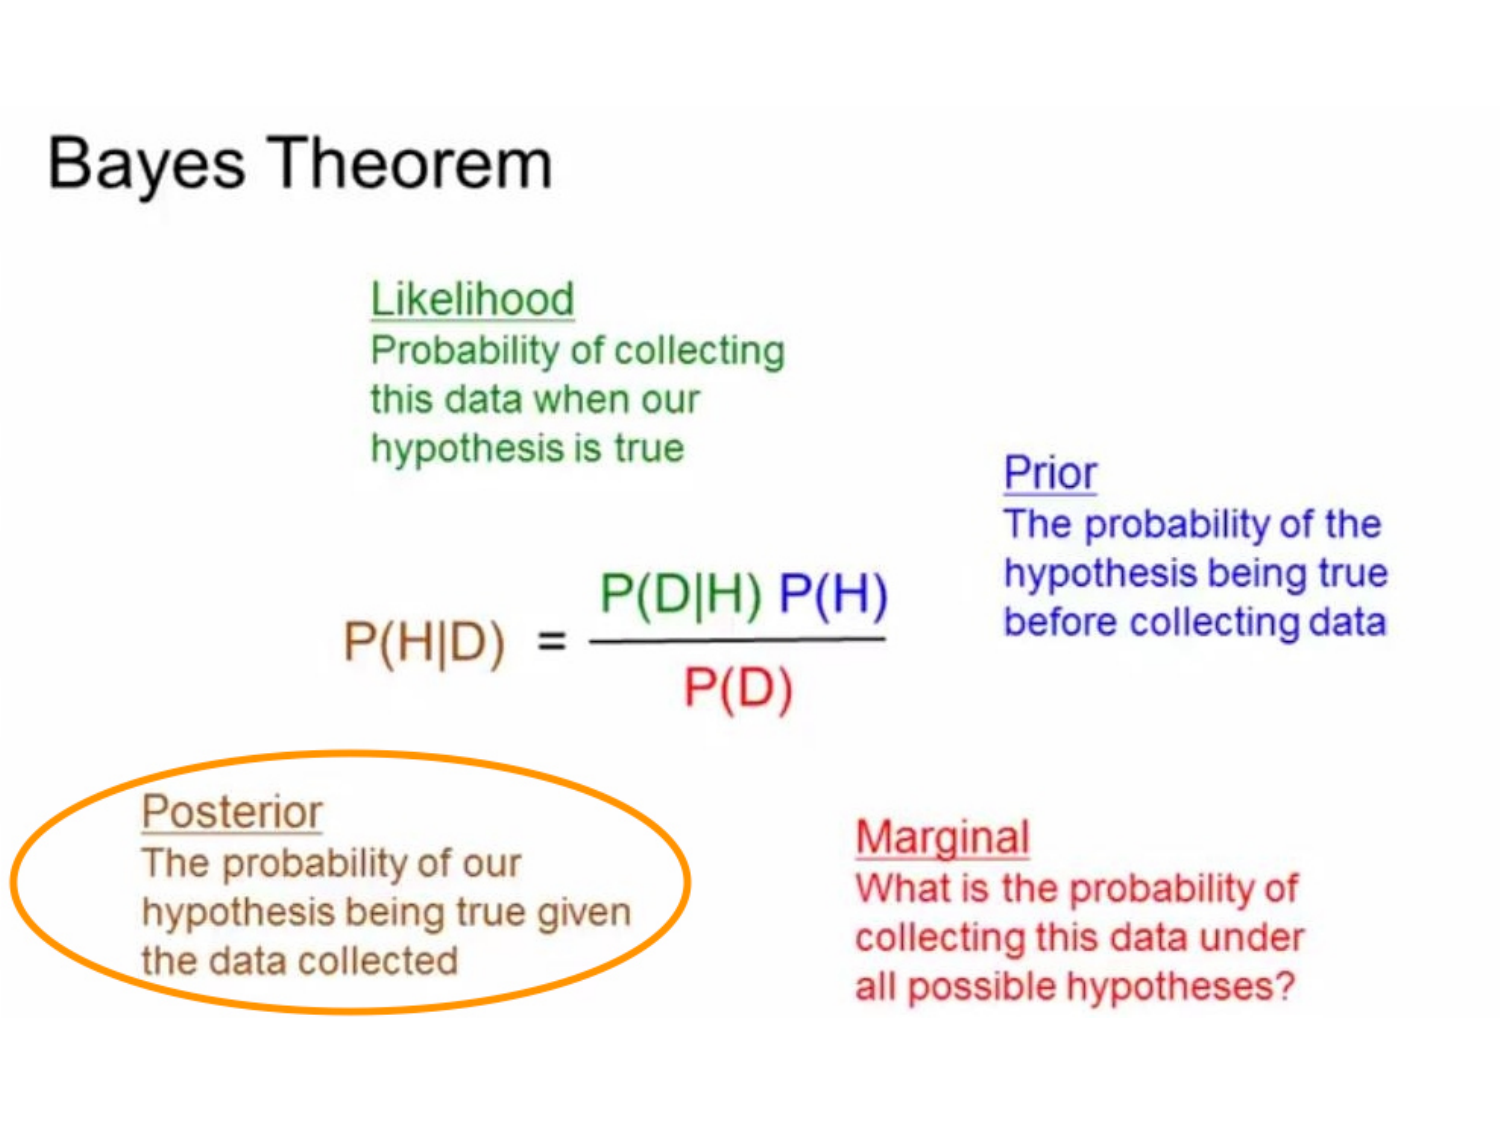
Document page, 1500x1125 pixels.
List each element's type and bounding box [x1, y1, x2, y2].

picture [0, 105, 1500, 1018]
